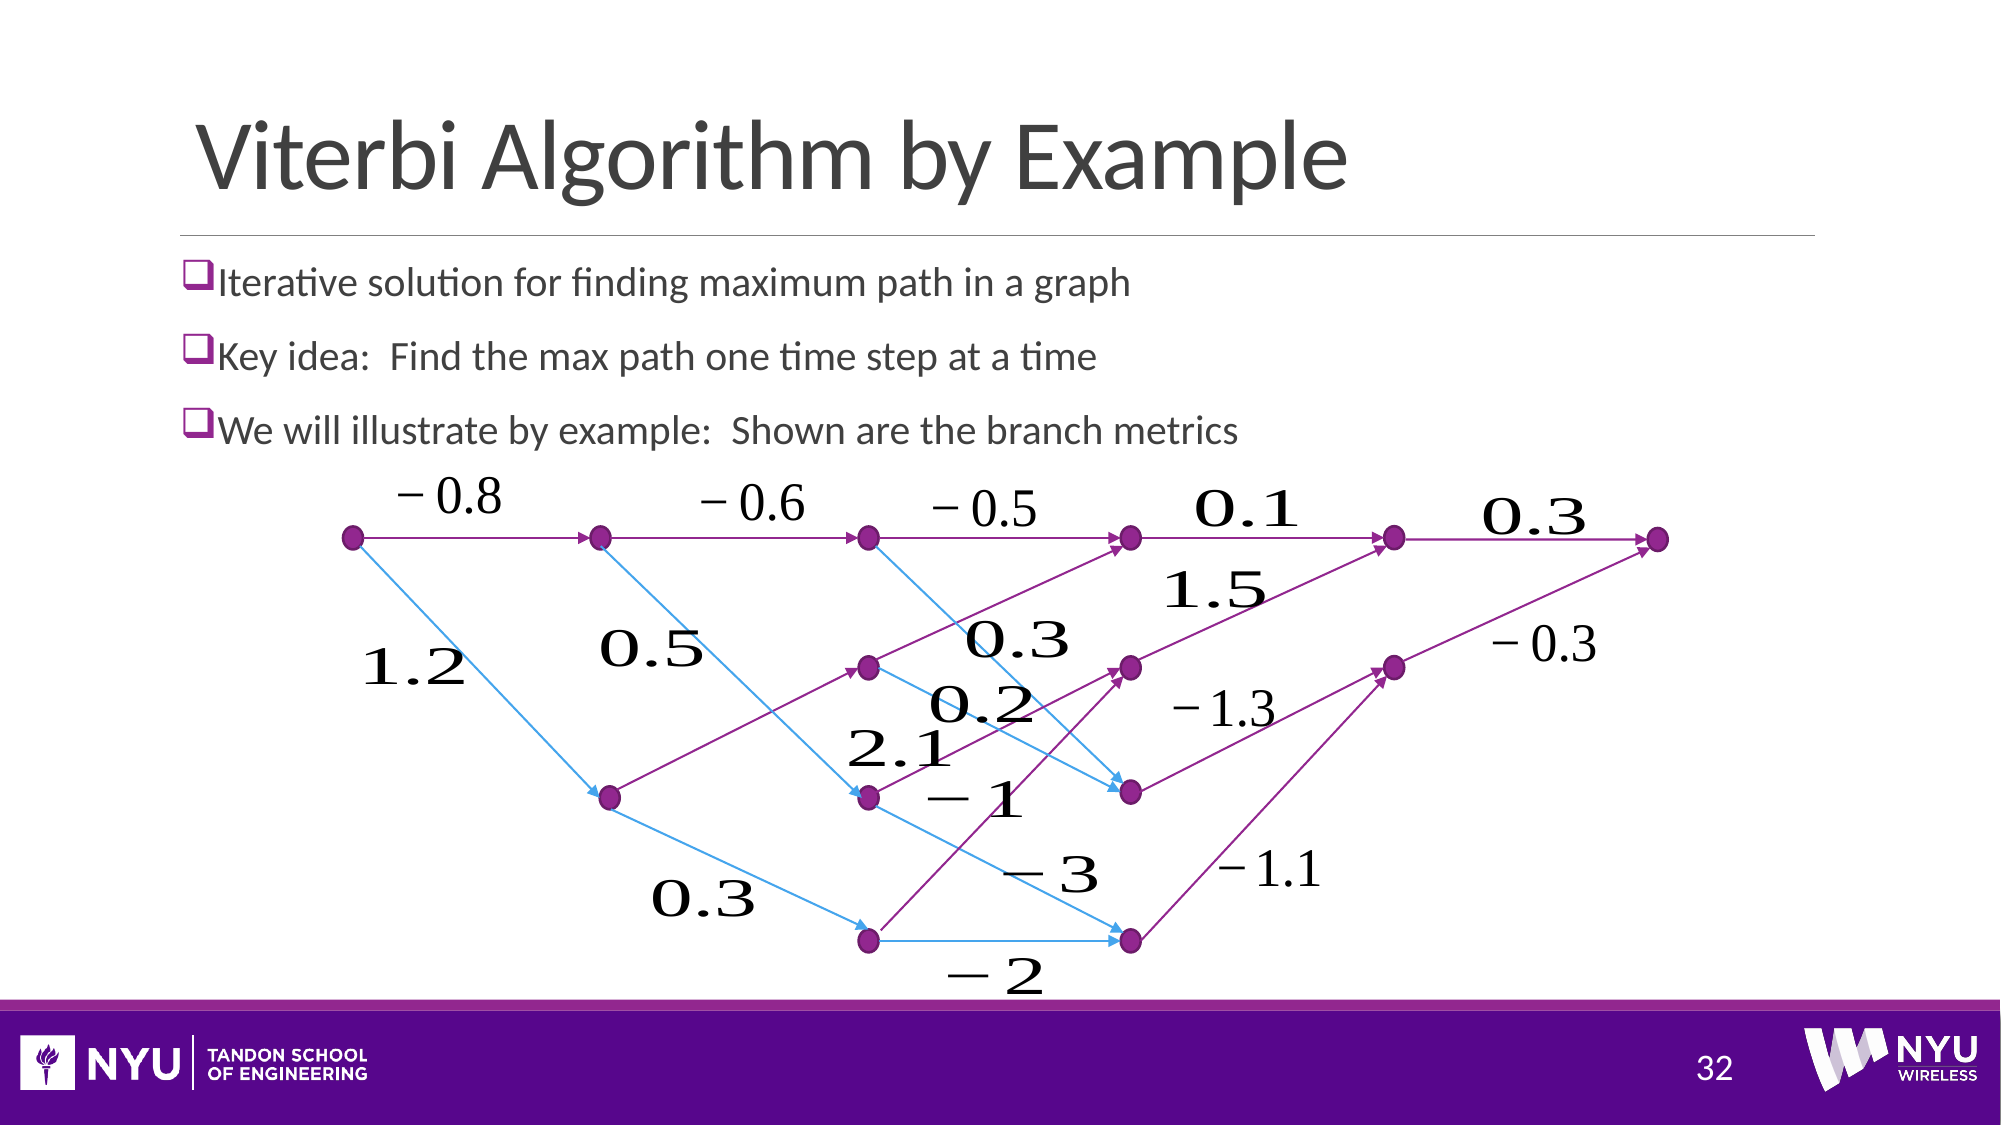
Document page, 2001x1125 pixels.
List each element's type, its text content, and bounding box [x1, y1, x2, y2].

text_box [1137, 667, 1385, 679]
text_box [1122, 928, 1141, 954]
text_box [1392, 655, 1406, 681]
text_box [1132, 655, 1137, 679]
text_box [857, 525, 880, 548]
text_box [1120, 525, 1142, 551]
title Viterbi Algorithm by Example [180, 47, 1830, 218]
slide_number 32 [1533, 1035, 1749, 1096]
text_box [600, 545, 863, 799]
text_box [610, 808, 870, 930]
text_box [359, 545, 599, 799]
text_box [1383, 524, 1406, 551]
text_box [1402, 547, 1652, 662]
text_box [1138, 545, 1388, 660]
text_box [880, 801, 1124, 931]
text_box [1646, 526, 1670, 553]
text_box [341, 525, 365, 551]
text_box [1140, 675, 1388, 942]
text_box [589, 525, 612, 542]
text_box [857, 938, 879, 954]
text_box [878, 667, 1122, 793]
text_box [873, 667, 877, 794]
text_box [875, 545, 1125, 665]
list Iterative solution for finding maximum path in a graph Key idea: Find the max path one time step at a time We will illustrate by example: Shown are the branch metrics [180, 252, 1830, 963]
text_box [1132, 788, 1137, 805]
